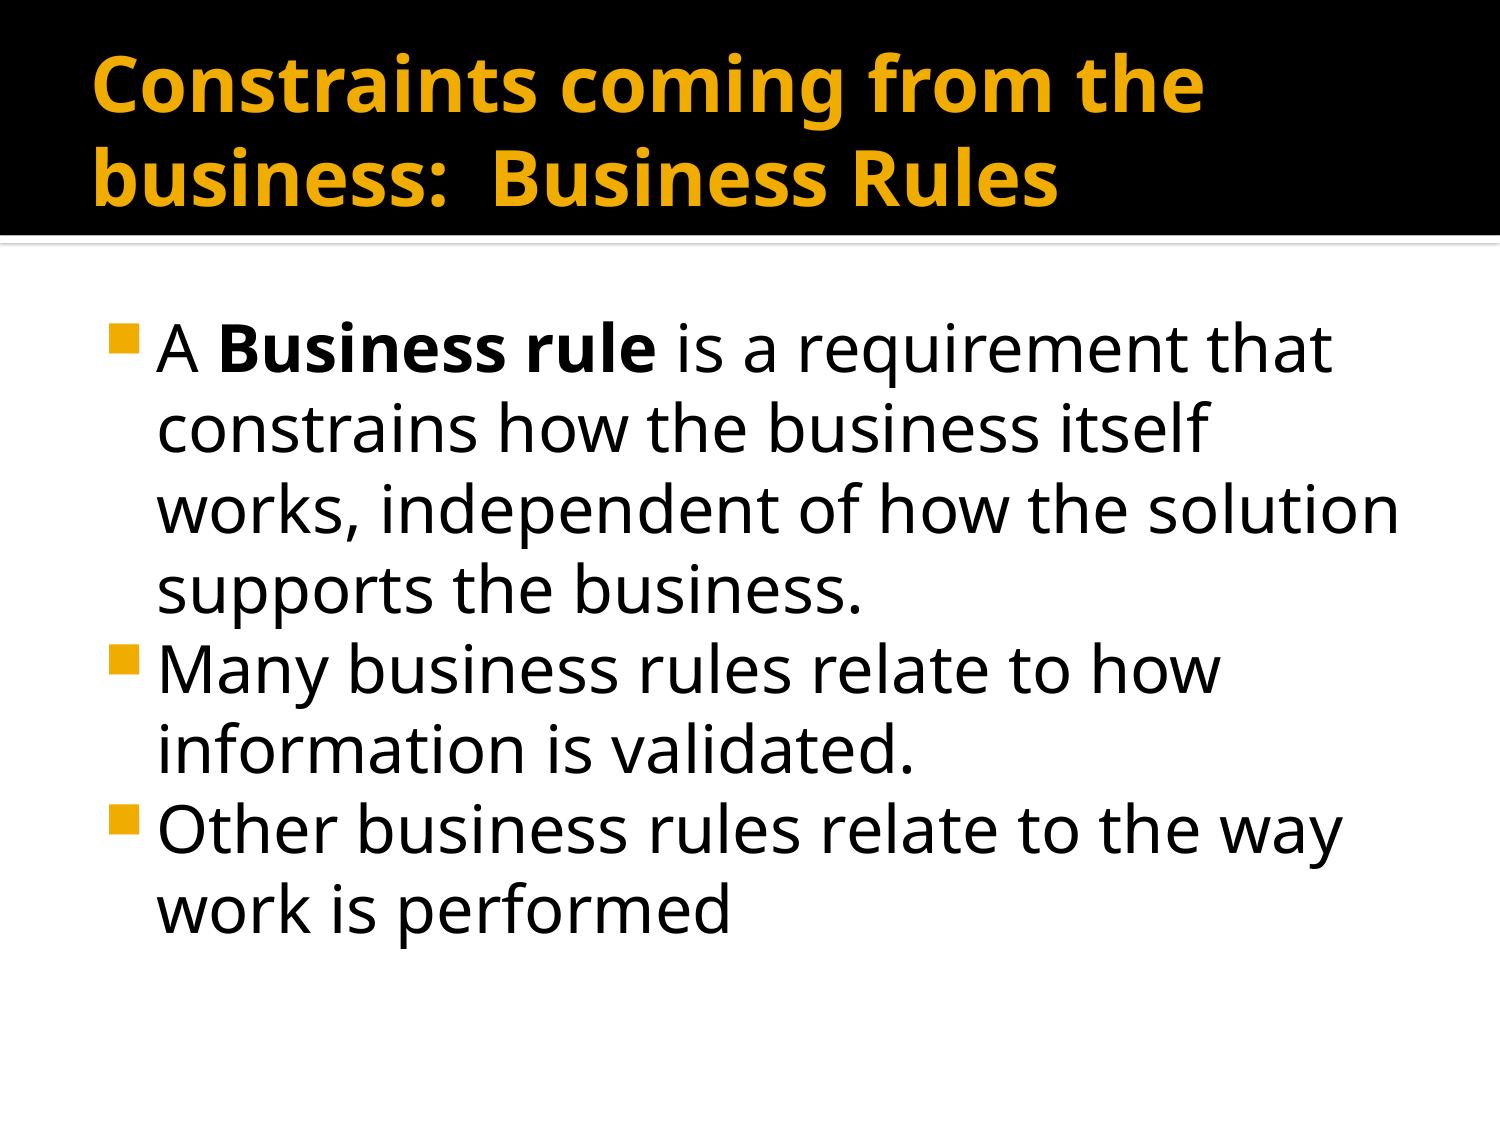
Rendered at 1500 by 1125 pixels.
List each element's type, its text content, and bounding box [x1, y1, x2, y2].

list A Business rule is a requirement that constrains how the business itself works, independent of how the solution supports the business. Many business rules relate to how information is validated. Other business rules relate to the way work is performed [75, 291, 1425, 1050]
title Constraints coming from the business: Business Rules [75, 25, 1425, 231]
